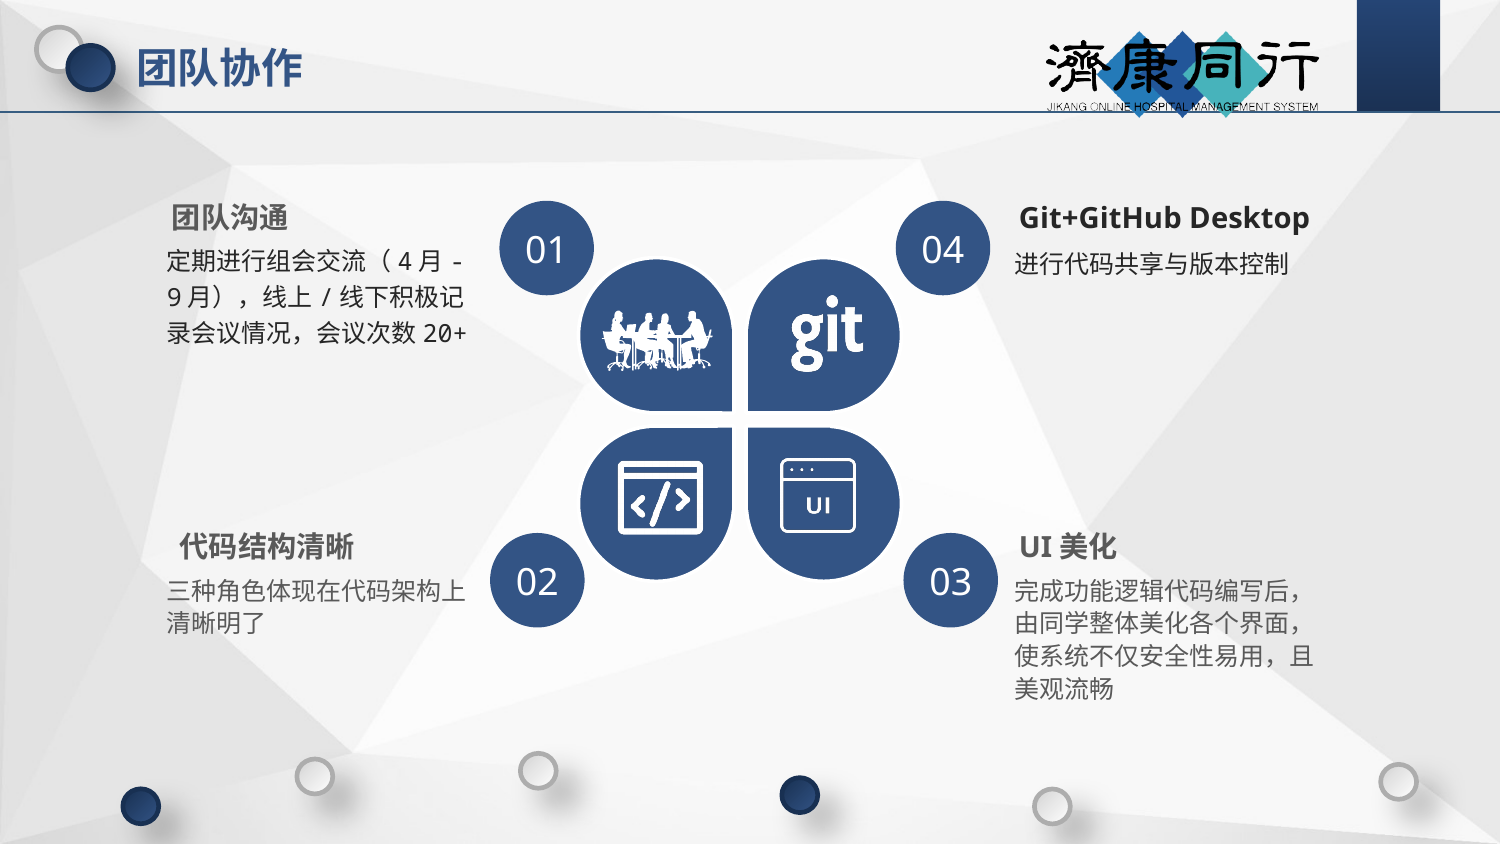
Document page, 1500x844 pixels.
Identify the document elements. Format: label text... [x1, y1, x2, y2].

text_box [499, 200, 595, 296]
text_box 三种角色体现在代码架构上清晰明了 [152, 564, 492, 706]
text_box 进行代码共享与版本控制 [999, 238, 1339, 360]
text_box UI美化 [997, 520, 1245, 568]
text_box Git+GitHub Desktop [997, 190, 1468, 238]
text_box 团队协作 [125, 36, 450, 98]
text_box 完成功能逻辑代码编写后，由同学整体美化各个界面，使系统不仅安全性易用，且美观流畅 [999, 564, 1339, 714]
text_box 定期进行组会交流（4月-9月），线上/线下积极记录会议情况，会议次数20+ [152, 232, 492, 347]
picture [1440, 0, 1500, 111]
text_box [576, 423, 737, 584]
text_box [743, 255, 904, 416]
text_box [903, 532, 999, 628]
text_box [895, 200, 991, 296]
text_box [601, 310, 713, 371]
text_box [743, 423, 904, 584]
text_box [576, 255, 737, 416]
picture [0, 0, 1500, 844]
text_box 团队沟通 [150, 190, 398, 238]
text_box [489, 532, 585, 628]
text_box 代码结构清晰 [158, 520, 406, 568]
